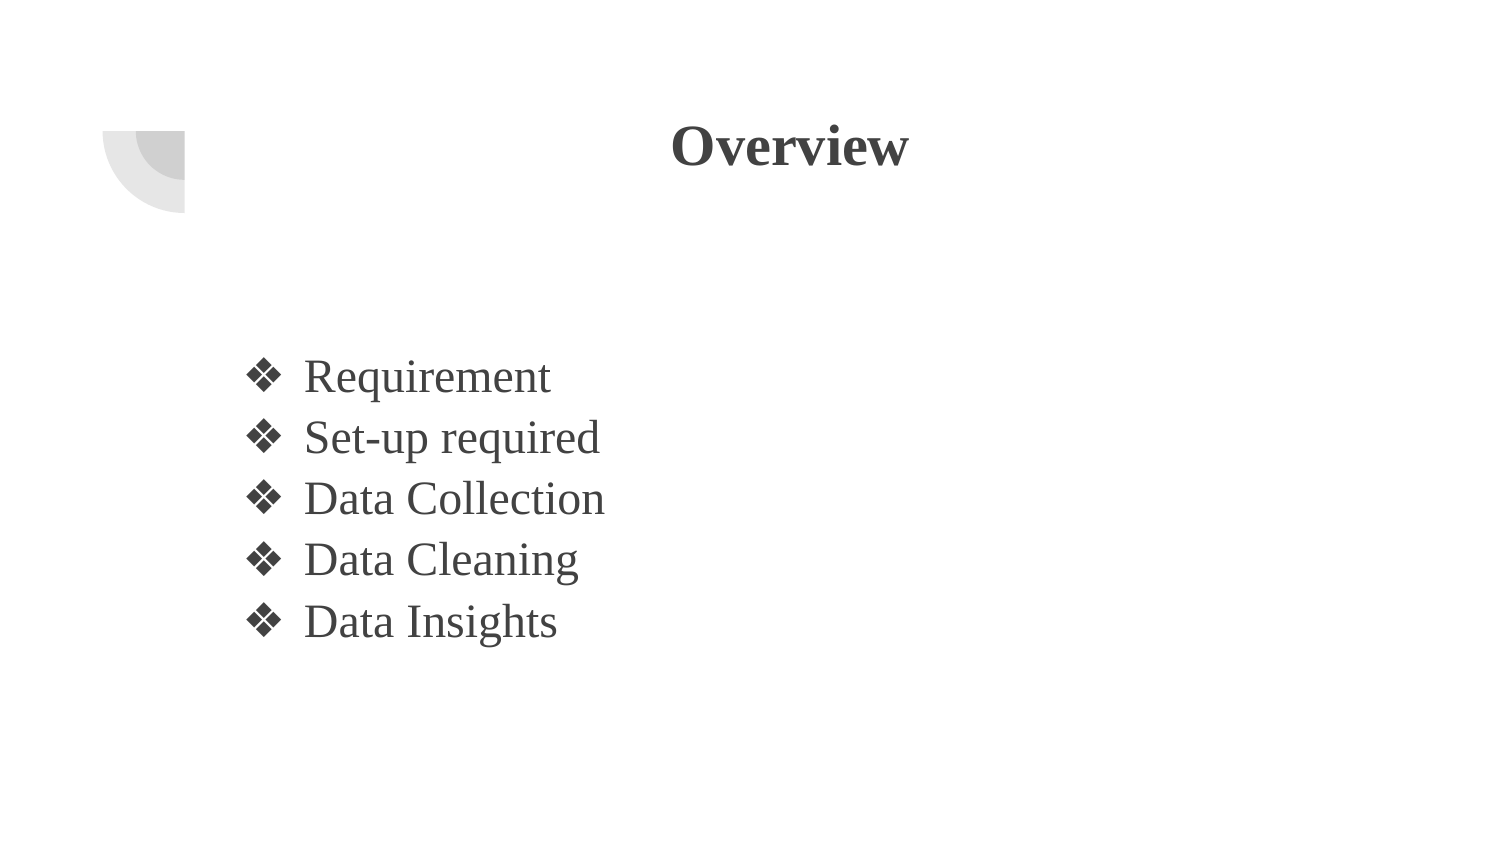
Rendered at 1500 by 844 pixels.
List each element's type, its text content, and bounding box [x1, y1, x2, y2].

title Overview [213, 98, 1368, 263]
list Requirement Set-up required Data Collection Data Cleaning Data Insights [213, 326, 1368, 744]
